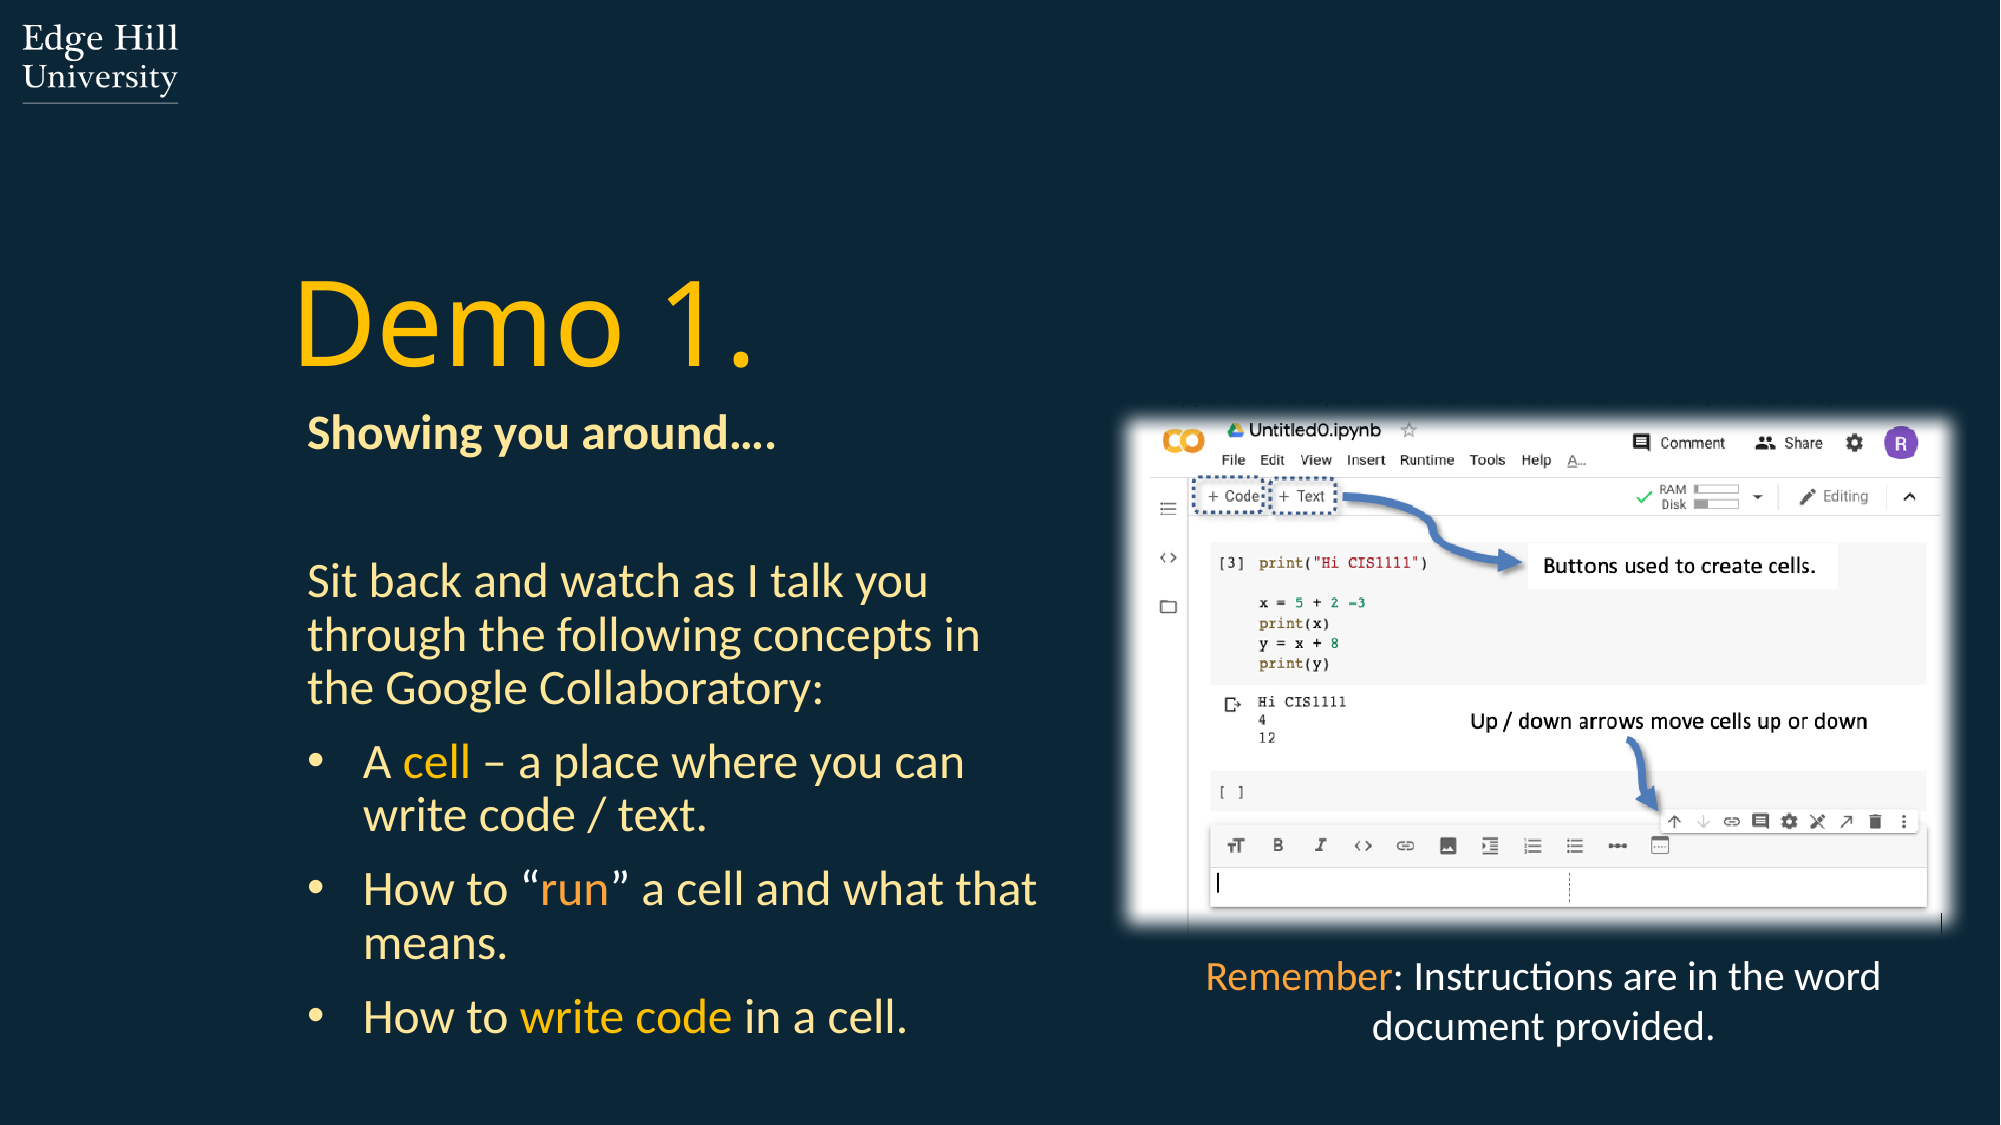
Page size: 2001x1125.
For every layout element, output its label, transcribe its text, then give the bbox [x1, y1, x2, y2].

picture [14, 17, 186, 114]
picture [1108, 401, 1970, 942]
text_box Remember: Instructions are in the word document provided. [1135, 942, 1952, 1057]
subtitle Showing you around…. Sit back and watch as I talk you through the following concepts in the Google Collaboratory: A cell – a place where you can write code / text. How to “run” a cell and what that means. How to write code in a cell. [292, 399, 1067, 1058]
title Demo 1. [249, 255, 798, 400]
